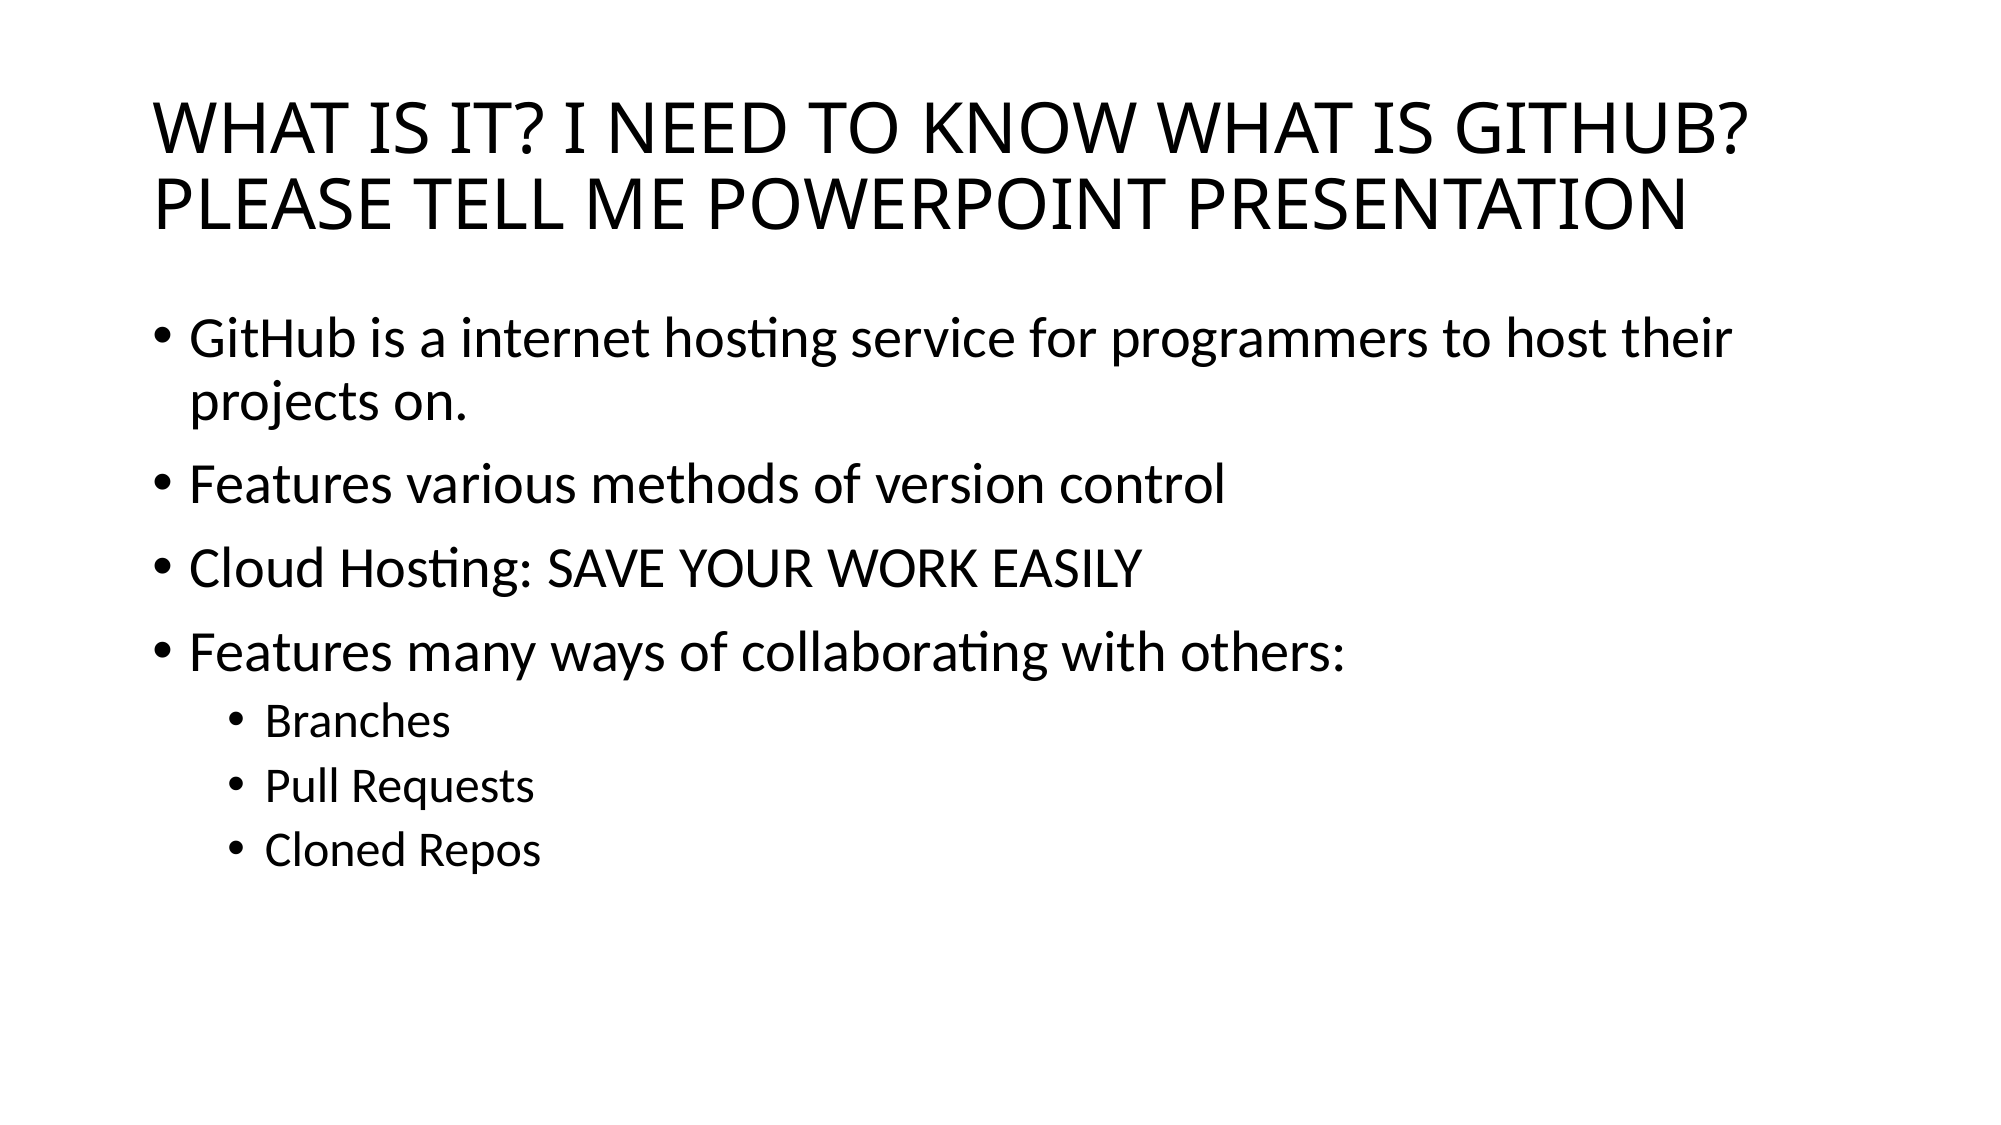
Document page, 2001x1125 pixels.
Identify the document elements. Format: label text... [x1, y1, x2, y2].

title WHAT IS IT? I NEED TO KNOW WHAT IS GITHUB? PLEASE TELL ME POWERPOINT PRESENTATION [137, 59, 1863, 278]
list GitHub is a internet hosting service for programmers to host their projects on. Features various methods of version control Cloud Hosting: SAVE YOUR WORK EASILY Features many ways of collaborating with others: Branches Pull Requests Cloned Repos [137, 299, 1863, 1014]
